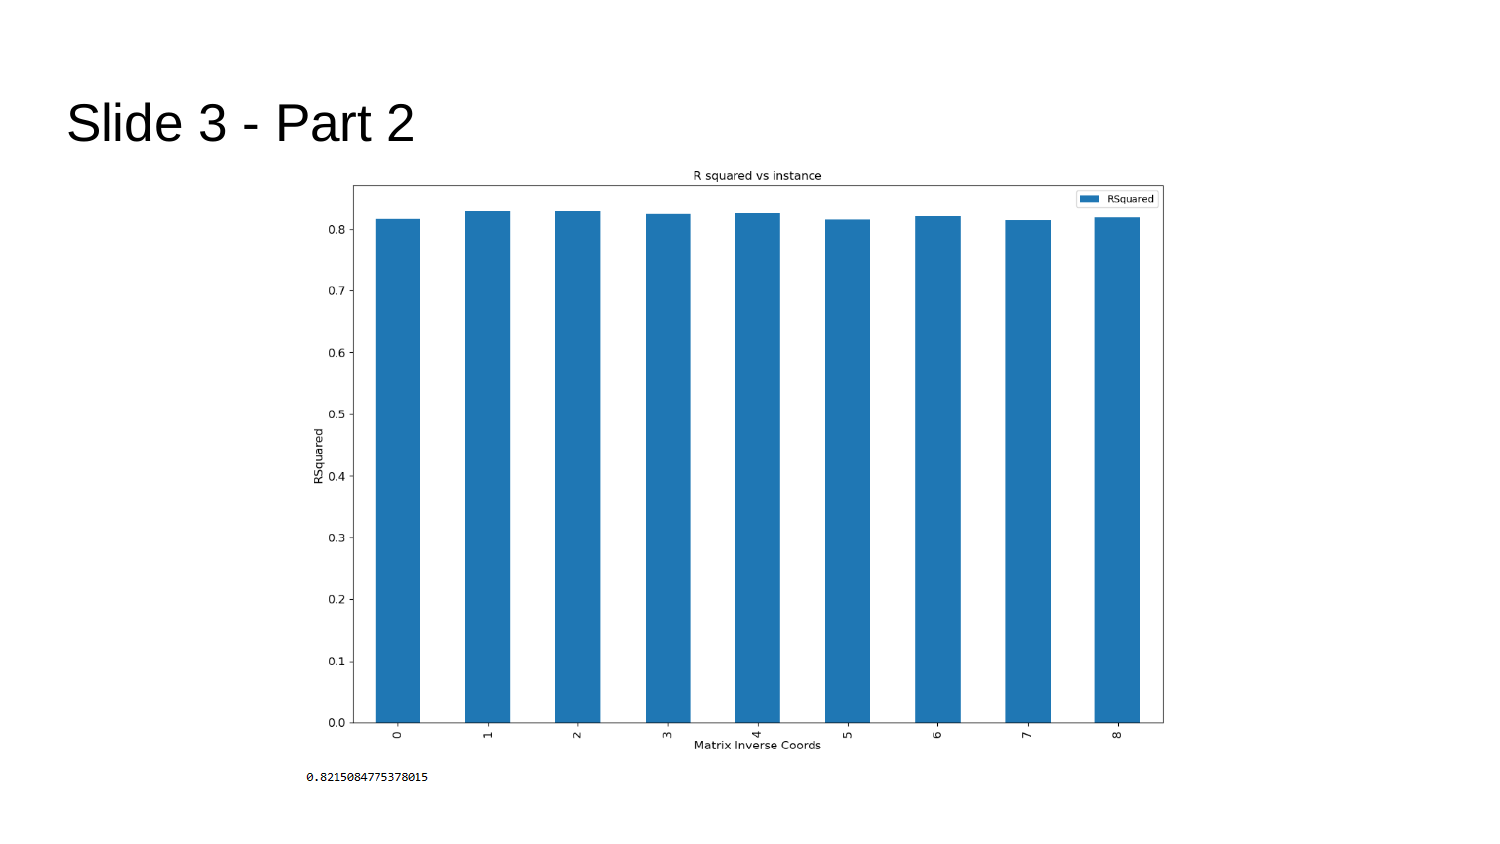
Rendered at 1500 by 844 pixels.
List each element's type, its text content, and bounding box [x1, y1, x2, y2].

picture [296, 161, 1172, 789]
title Slide 3 - Part 2 [51, 72, 1449, 167]
